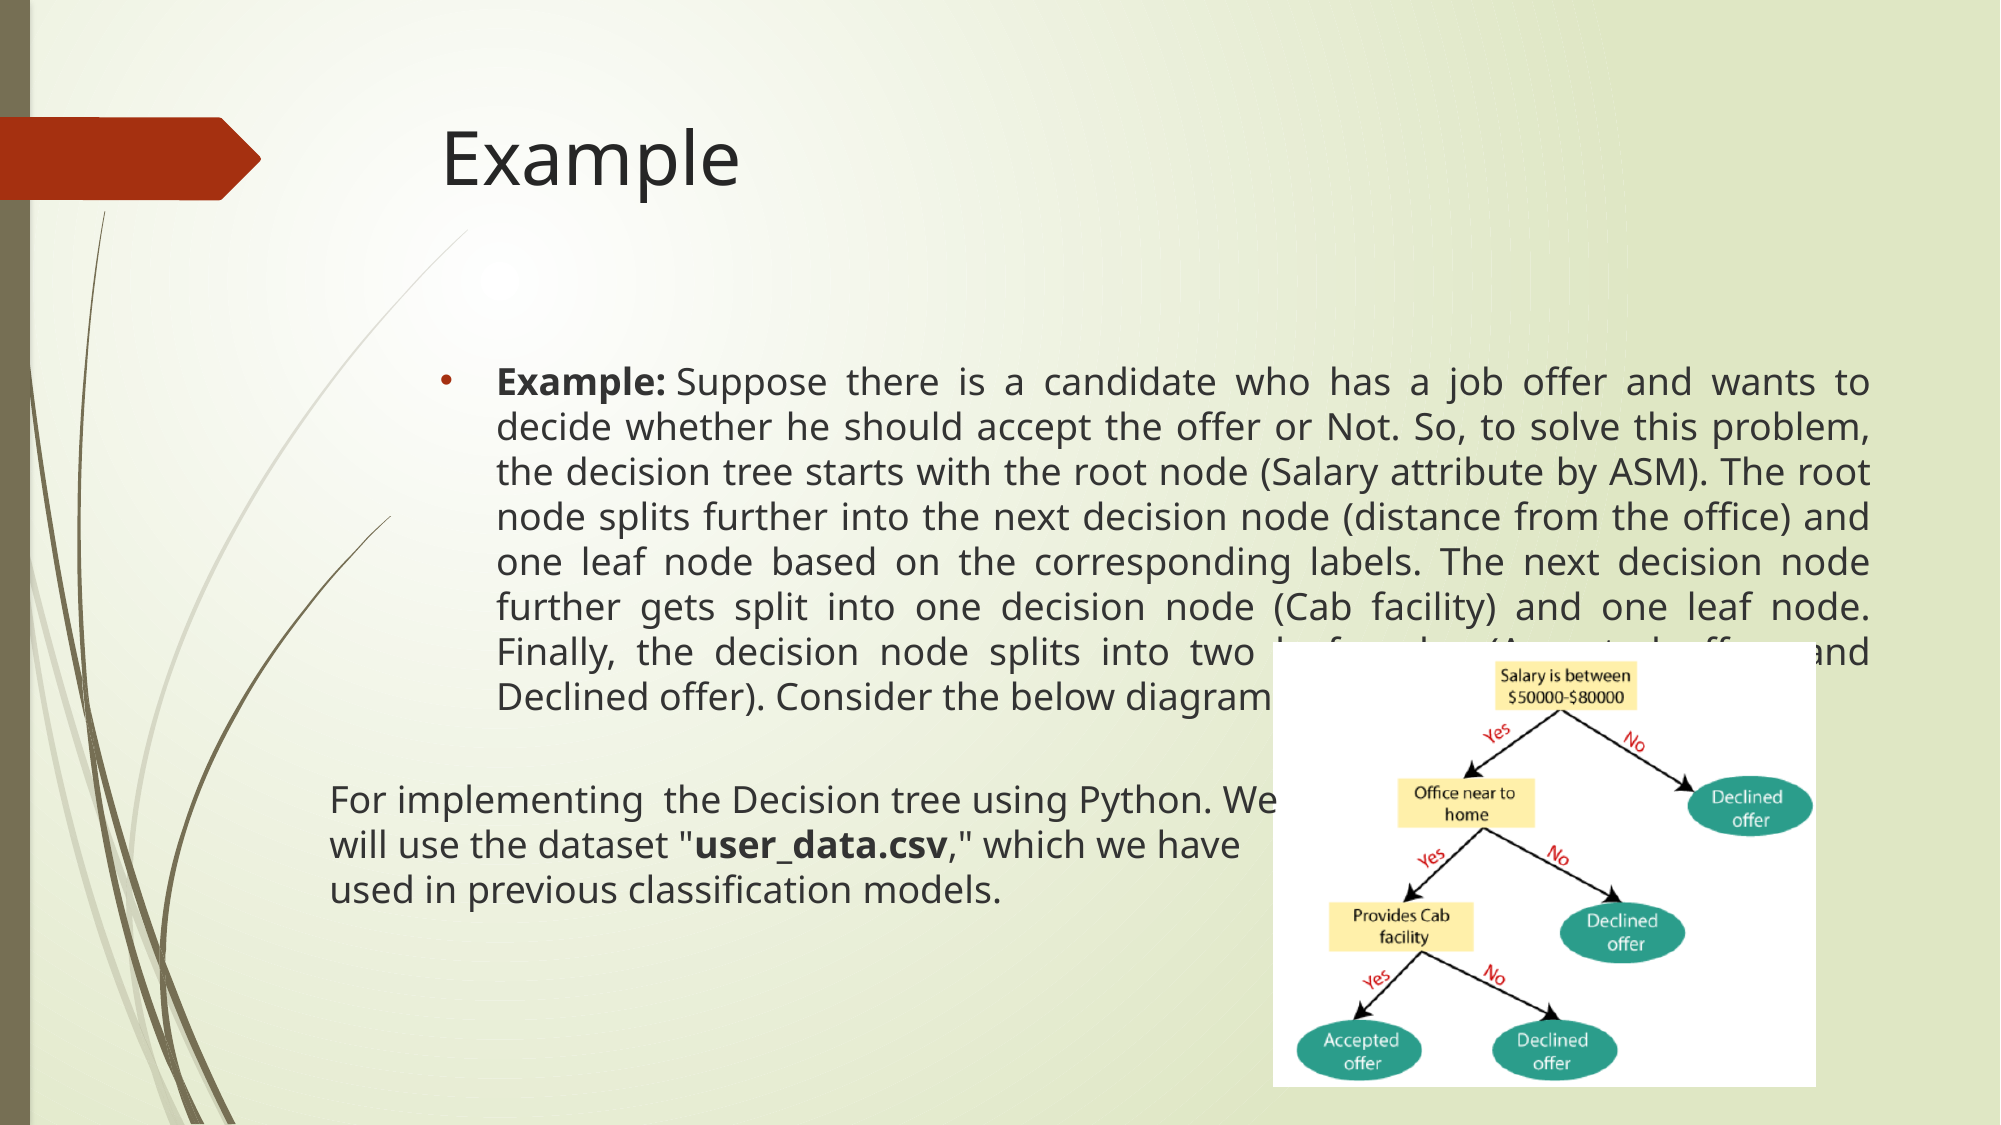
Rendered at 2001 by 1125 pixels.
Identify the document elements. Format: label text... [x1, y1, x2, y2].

title Example [425, 102, 1888, 313]
list Example: Suppose there is a candidate who has a job offer and wants to decide whether he should accept the offer or Not. So, to solve this problem, the decision tree starts with the root node (Salary attribute by ASM). The root node splits further into the next decision node (distance from the office) and one leaf node based on the corresponding labels. The next decision node further gets split into one decision node (Cab facility) and one leaf node. Finally, the decision node splits into two leaf nodes (Accepted offers and Declined offer). Consider the below diagram: [424, 350, 1888, 970]
picture [1272, 641, 1816, 1087]
text_box For implementing the Decision tree using Python. We will use the dataset "user_data.csv," which we have used in previous classification models. [314, 768, 1268, 919]
